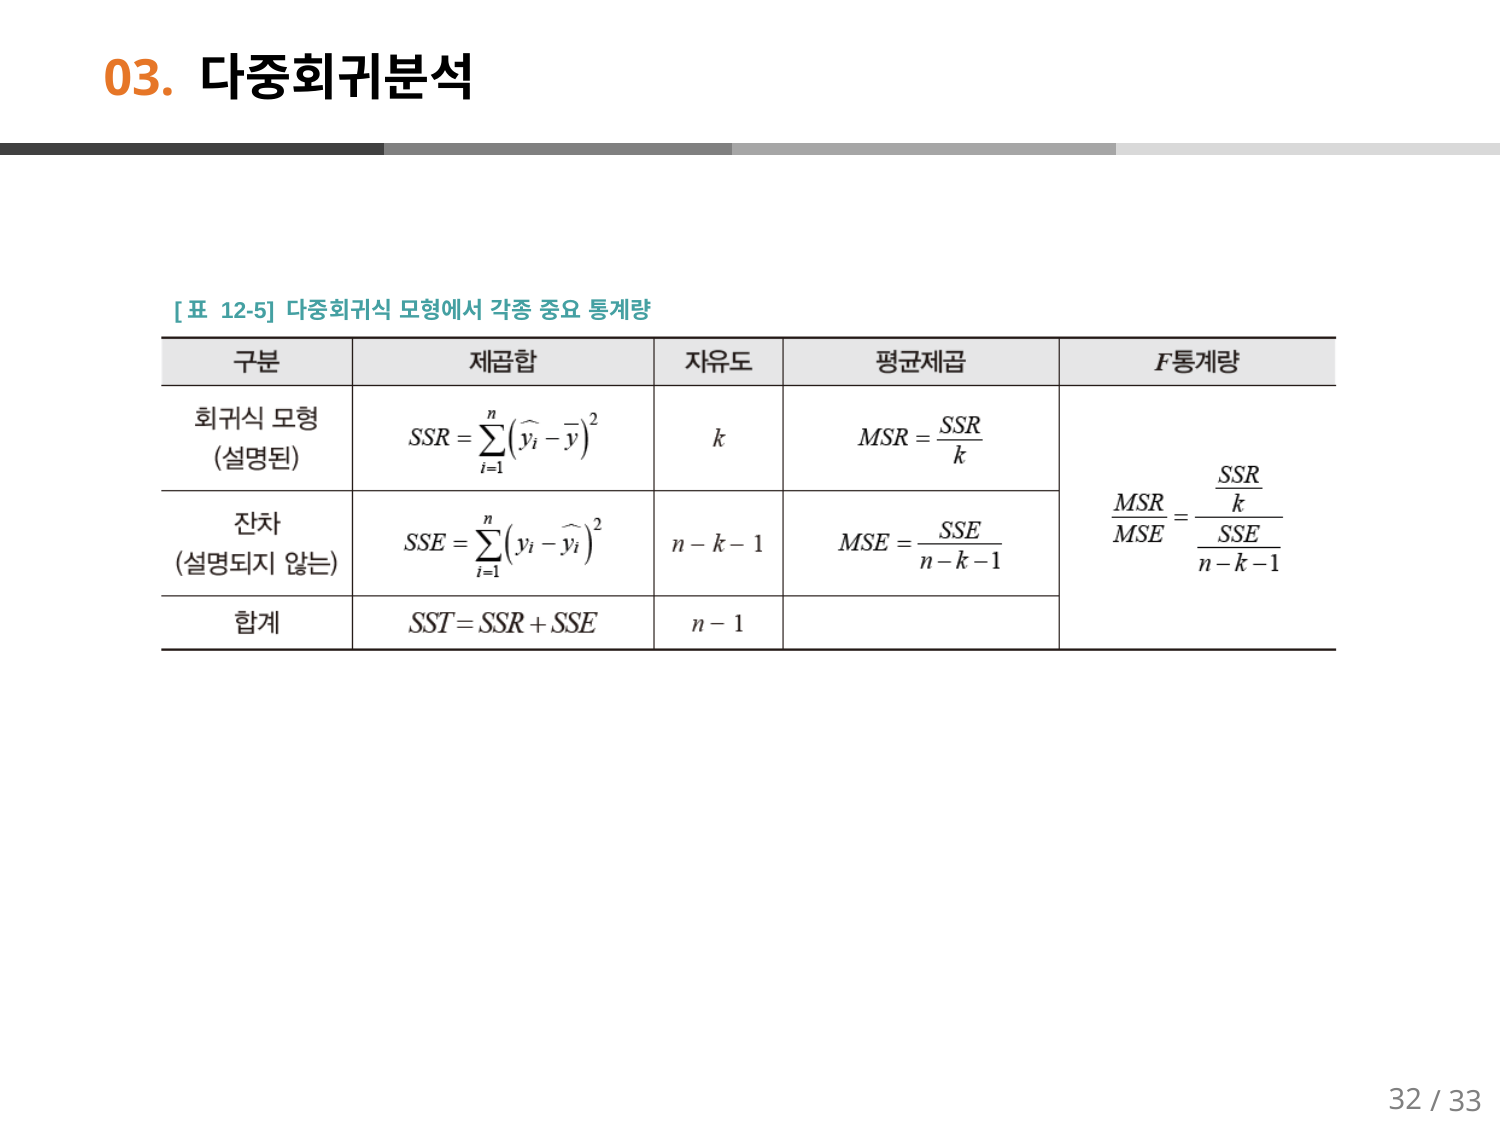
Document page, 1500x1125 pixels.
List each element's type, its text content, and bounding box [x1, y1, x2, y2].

title 03. 다중회귀분석 [88, 30, 1211, 121]
text_box [표 12-5] 다중회귀식 모형에서 각종 중요 통계량 [159, 274, 774, 333]
picture [159, 333, 1341, 658]
